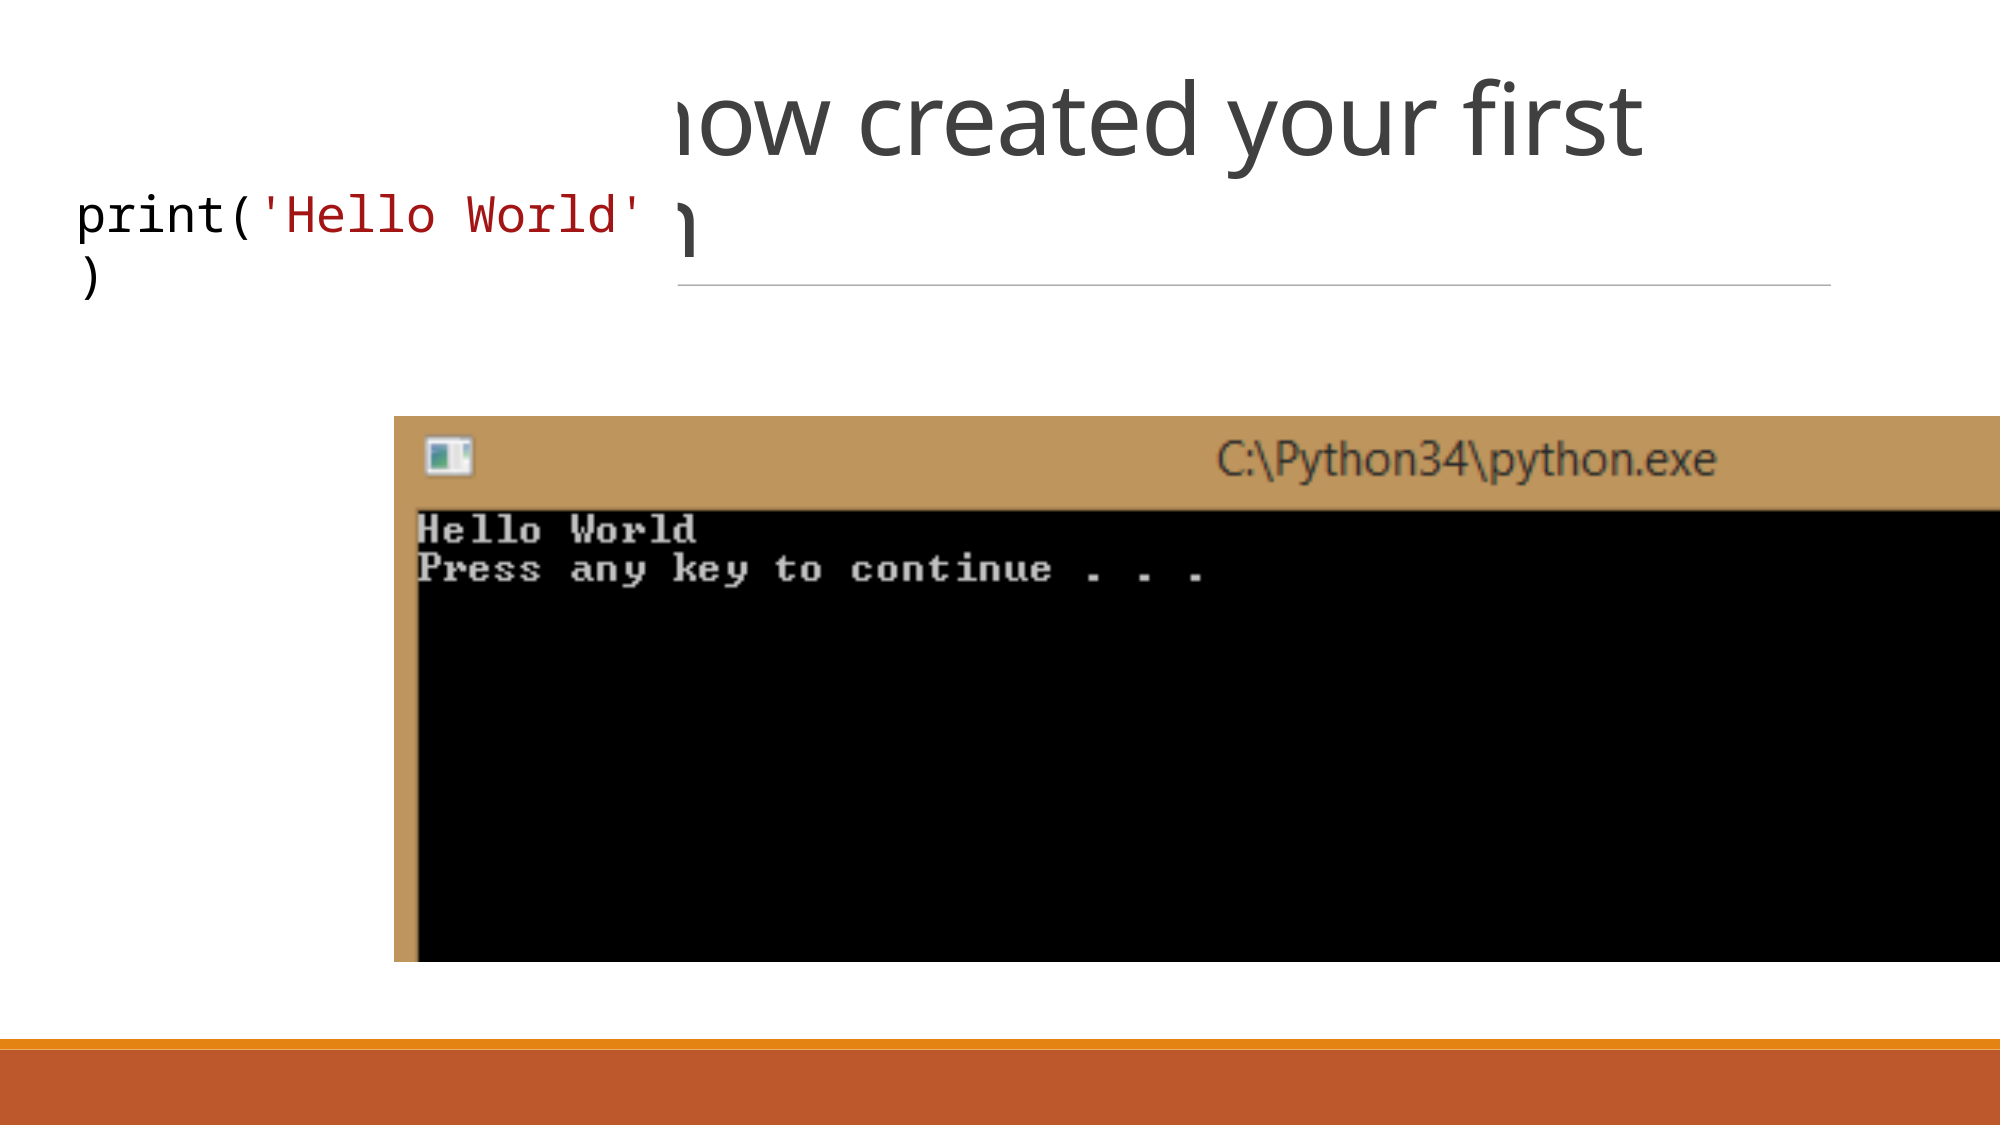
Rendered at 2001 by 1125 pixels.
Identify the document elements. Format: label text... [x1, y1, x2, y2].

text_box print('Hello World') [62, 0, 678, 569]
text_box You have now created your first application [678, 47, 1830, 285]
picture [394, 415, 2000, 962]
